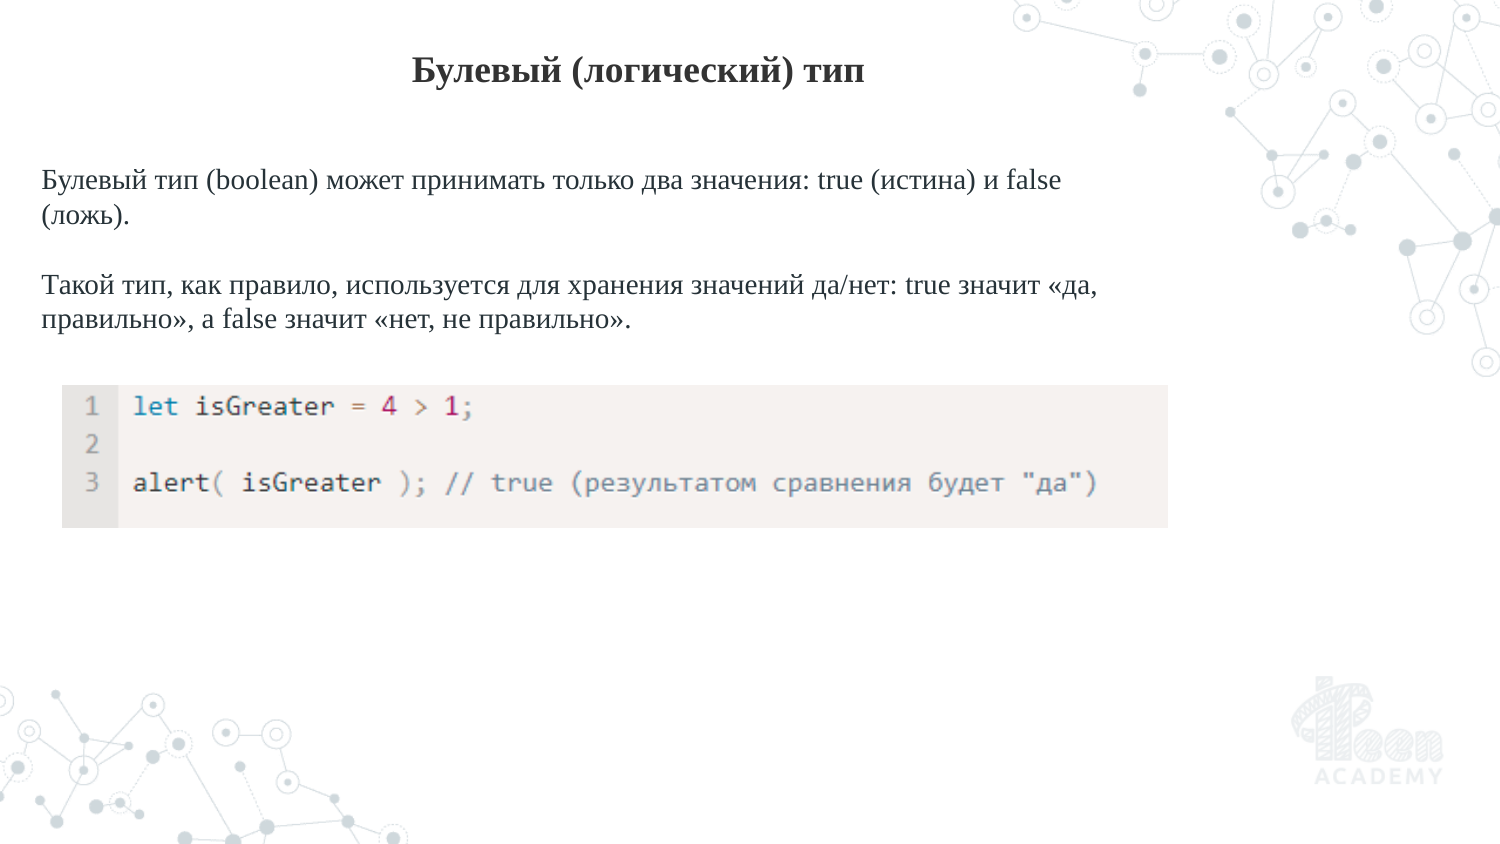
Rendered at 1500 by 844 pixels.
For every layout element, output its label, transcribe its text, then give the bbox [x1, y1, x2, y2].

picture [0, 0, 1500, 844]
text_box Булевый (логический) тип [400, 39, 883, 97]
text_box Булевый тип (boolean) может принимать только два значения: true (истина) и false (ложь). Такой тип, как правило, используется для хранения значений да/нет: true значит «да, правильно», а false значит «нет, не правильно». [30, 154, 1168, 303]
